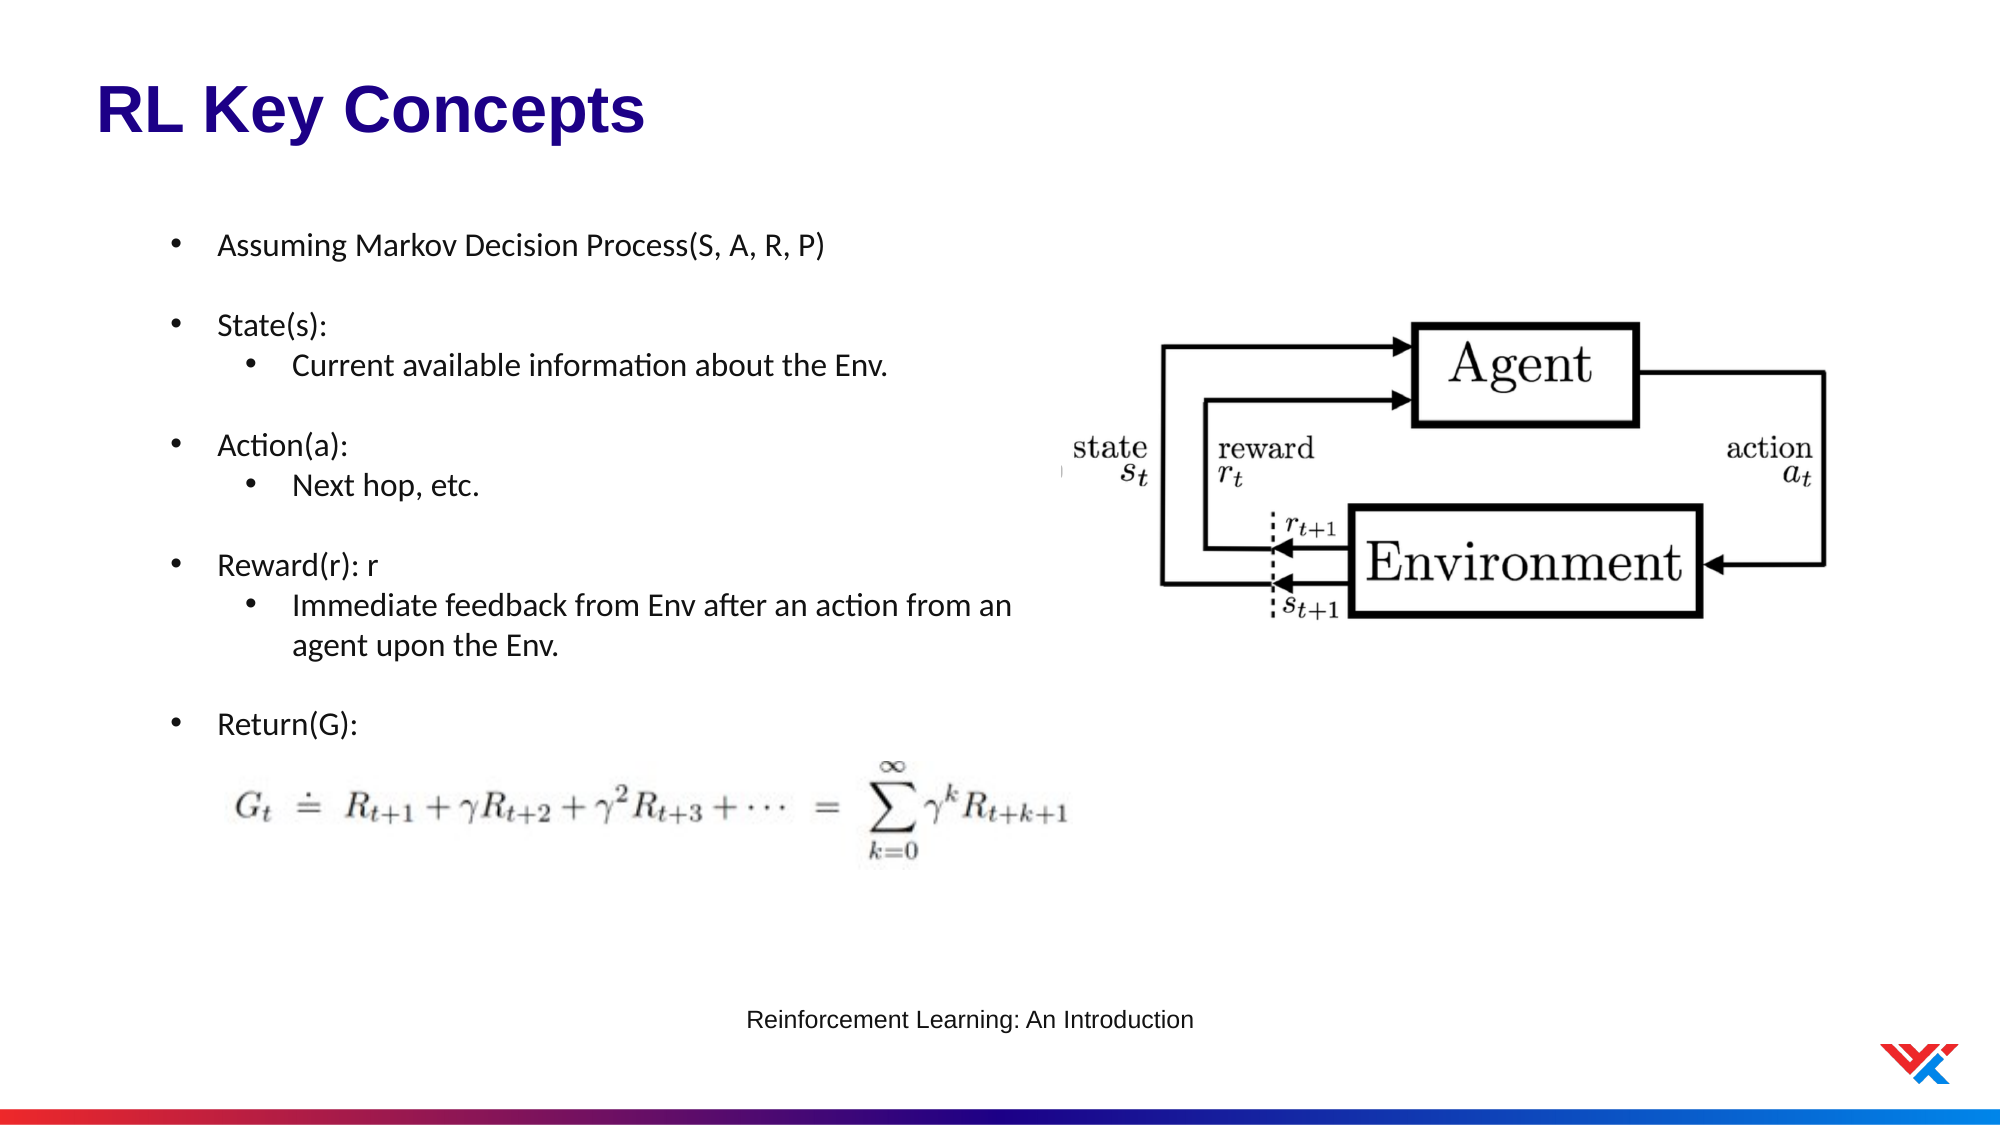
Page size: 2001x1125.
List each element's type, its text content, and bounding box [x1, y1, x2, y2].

picture [0, 1109, 2000, 1125]
picture [1061, 304, 1841, 634]
text_box Reinforcement Learning: An Introduction [731, 996, 1289, 1042]
picture [224, 761, 1073, 870]
title RL Key Concepts [81, 39, 1973, 173]
text_box Assuming Markov Decision Process(S, A, R, P) State(s): Current available information about the Env. Action(a): Next hop, etc. Reward(r): r Immediate feedback from Env after an action from an agent upon the Env. Return(G): [155, 216, 1112, 1095]
